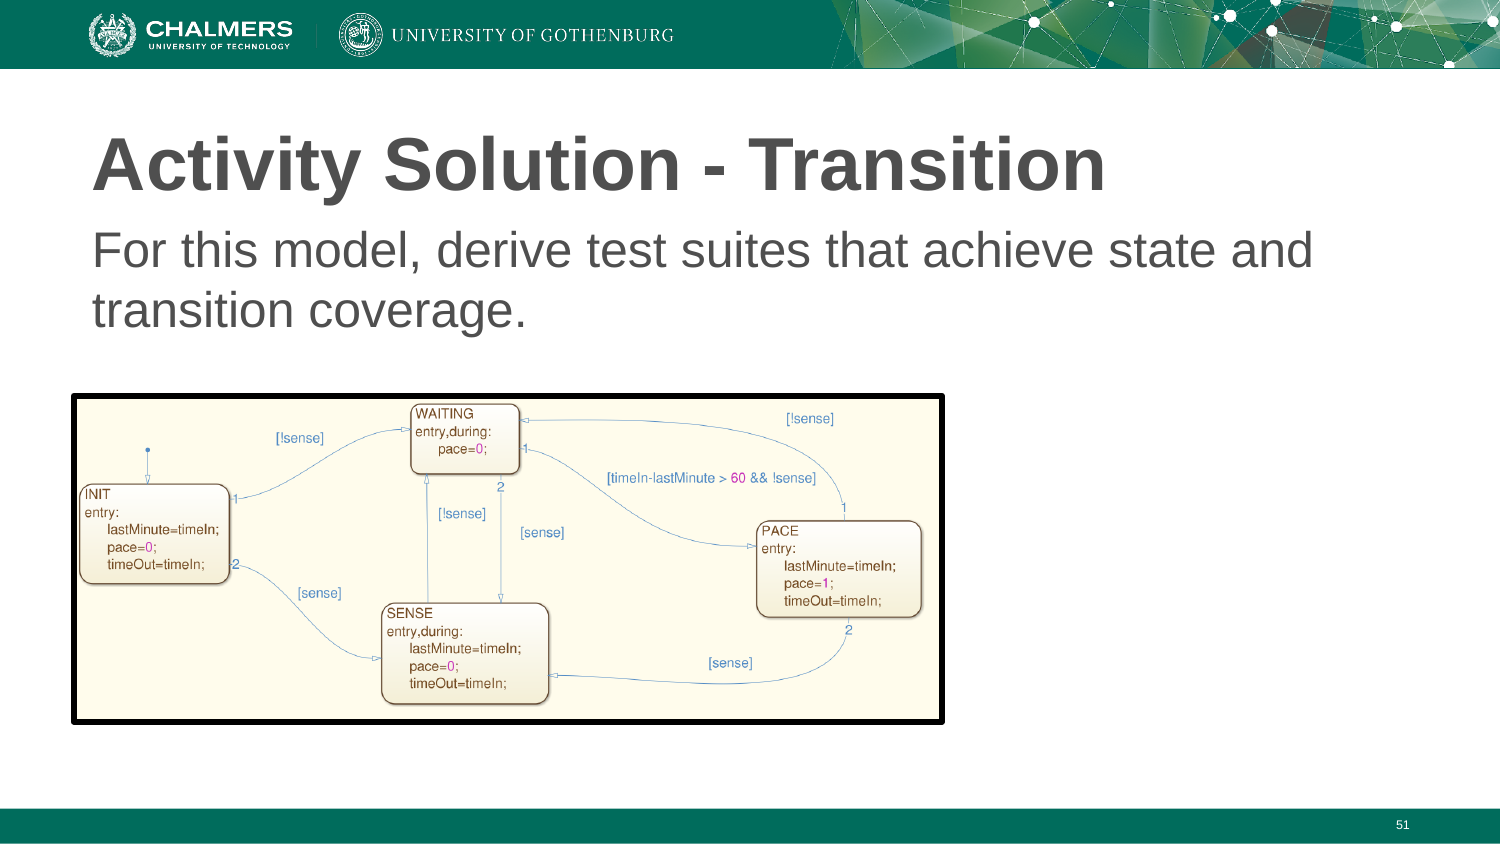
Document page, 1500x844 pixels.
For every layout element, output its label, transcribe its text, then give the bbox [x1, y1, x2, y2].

title Activity Solution - Transition [76, 100, 1425, 210]
picture [76, 398, 939, 719]
picture [64, 0, 696, 85]
slide_number ‹#› [1074, 809, 1425, 844]
list For this model, derive test suites that achieve state and transition coverage. [76, 210, 1425, 782]
picture [759, 0, 1500, 68]
